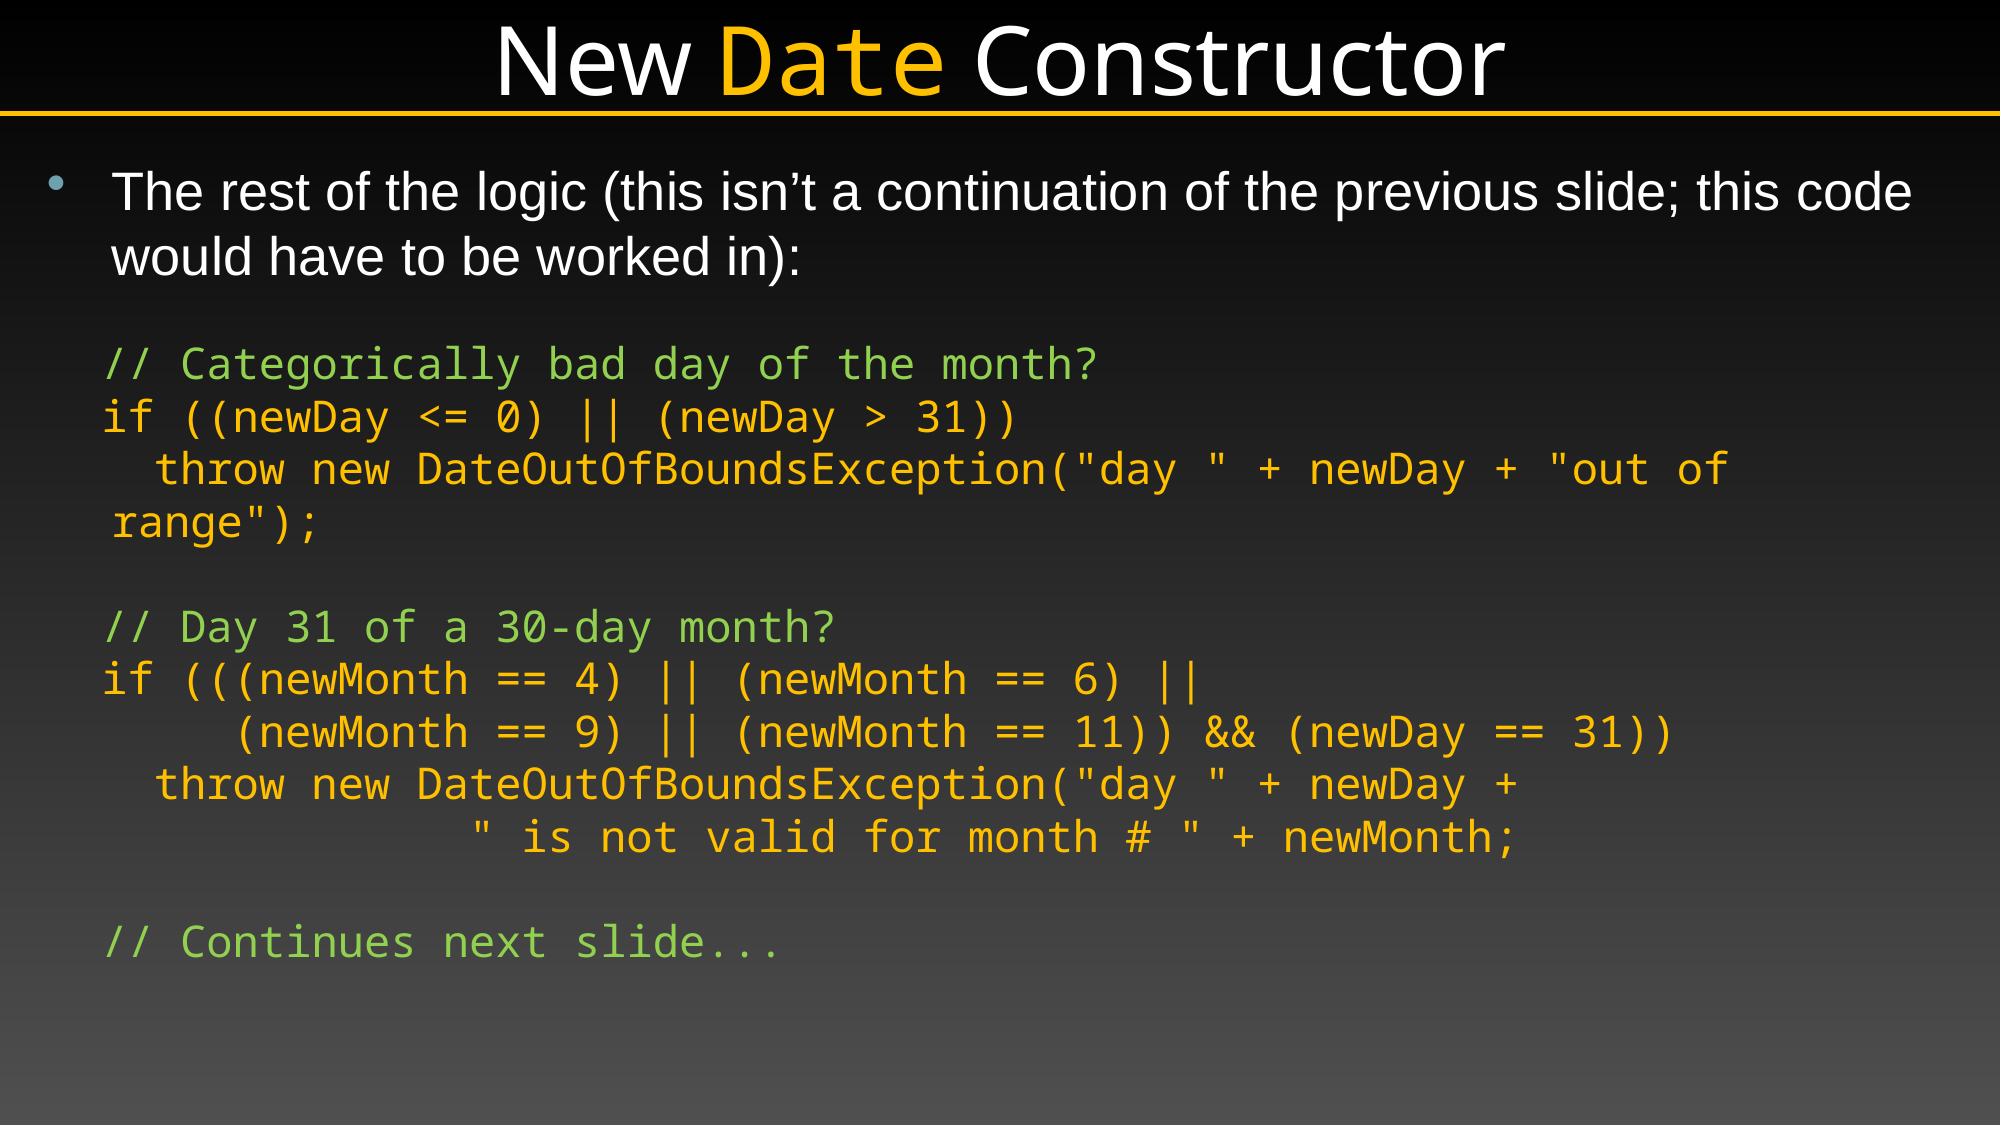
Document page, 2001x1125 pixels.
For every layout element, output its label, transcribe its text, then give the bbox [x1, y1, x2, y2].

title New Date Constructor [249, 0, 1751, 116]
list The rest of the logic (this isn’t a continuation of the previous slide; this code would have to be worked in): // Categorically bad day of the month? if ((newDay <= 0) || (newDay > 31)) throw new DateOutOfBoundsException("day " + newDay + "out of range"); // Day 31 of a 30-day month? if (((newMonth == 4) || (newMonth == 6) || (newMonth == 9) || (newMonth == 11)) && (newDay == 31)) throw new DateOutOfBoundsException("day " + newDay + " is not valid for month # " + newMonth; // Continues next slide... [27, 148, 1979, 1092]
